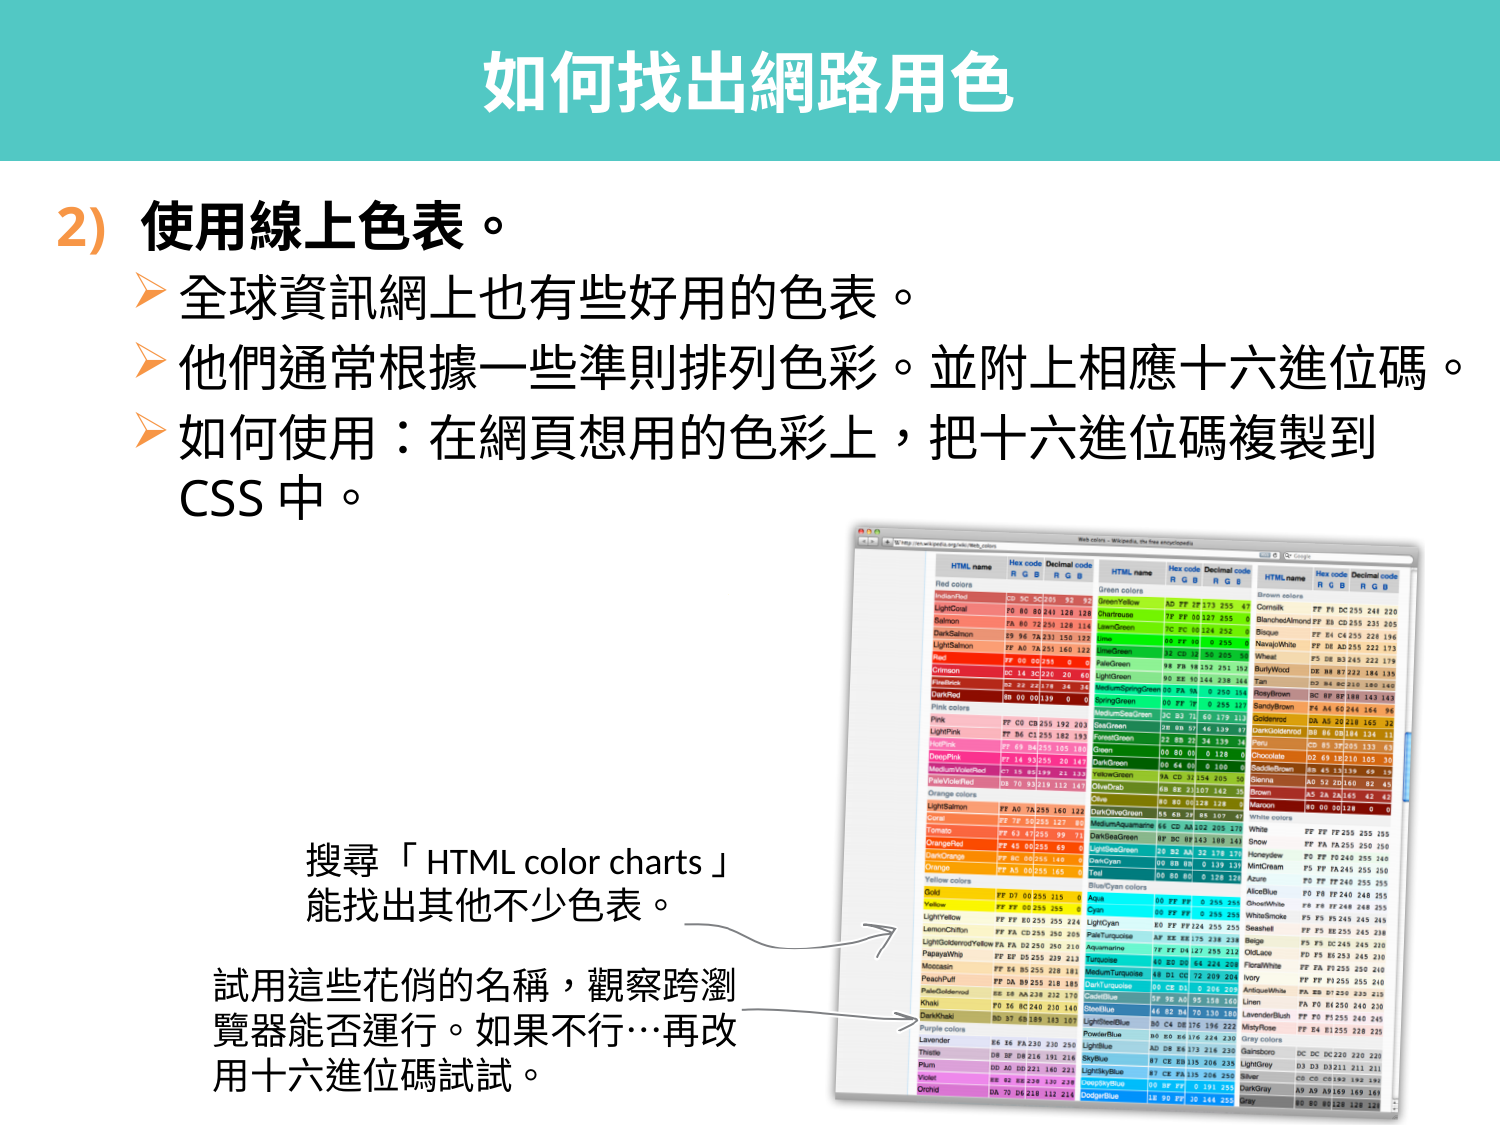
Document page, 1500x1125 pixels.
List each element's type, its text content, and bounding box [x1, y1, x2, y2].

title 如何找出網路用色 [0, 0, 1500, 161]
text_box 試用這些花俏的名稱，觀察跨瀏覽器能否運行。如果不行…再改用十六進位碼試試。 [198, 954, 677, 1105]
text_box 搜尋「HTML color charts」能找出其他不少色表。 [290, 829, 677, 934]
list 使用線上色表。 全球資訊網上也有些好用的色表。 他們通常根據一些準則排列色彩。並附上相應十六進位碼。 如何使用：在網頁想用的色彩上，把十六進位碼複製到CSS中。 [41, 184, 1459, 1106]
picture [682, 508, 1425, 1125]
